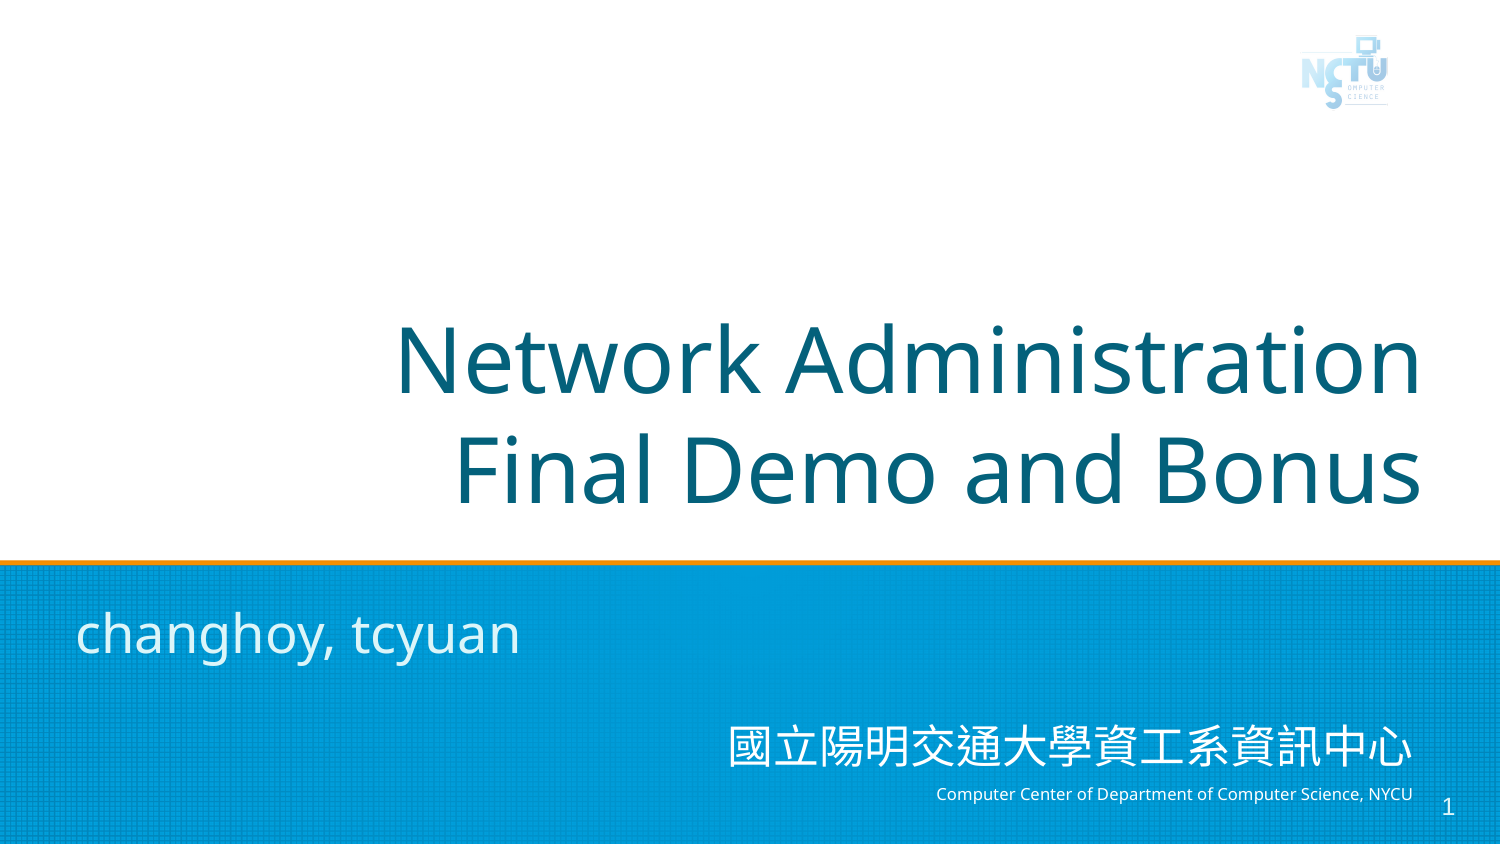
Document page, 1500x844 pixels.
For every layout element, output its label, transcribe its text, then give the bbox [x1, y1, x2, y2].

title Network Administration Final Demo and Bonus [75, 380, 1425, 522]
slide_number ‹#› [1403, 779, 1494, 844]
picture [0, 0, 1500, 565]
text_box changhoy, tcyuan [60, 584, 1371, 715]
